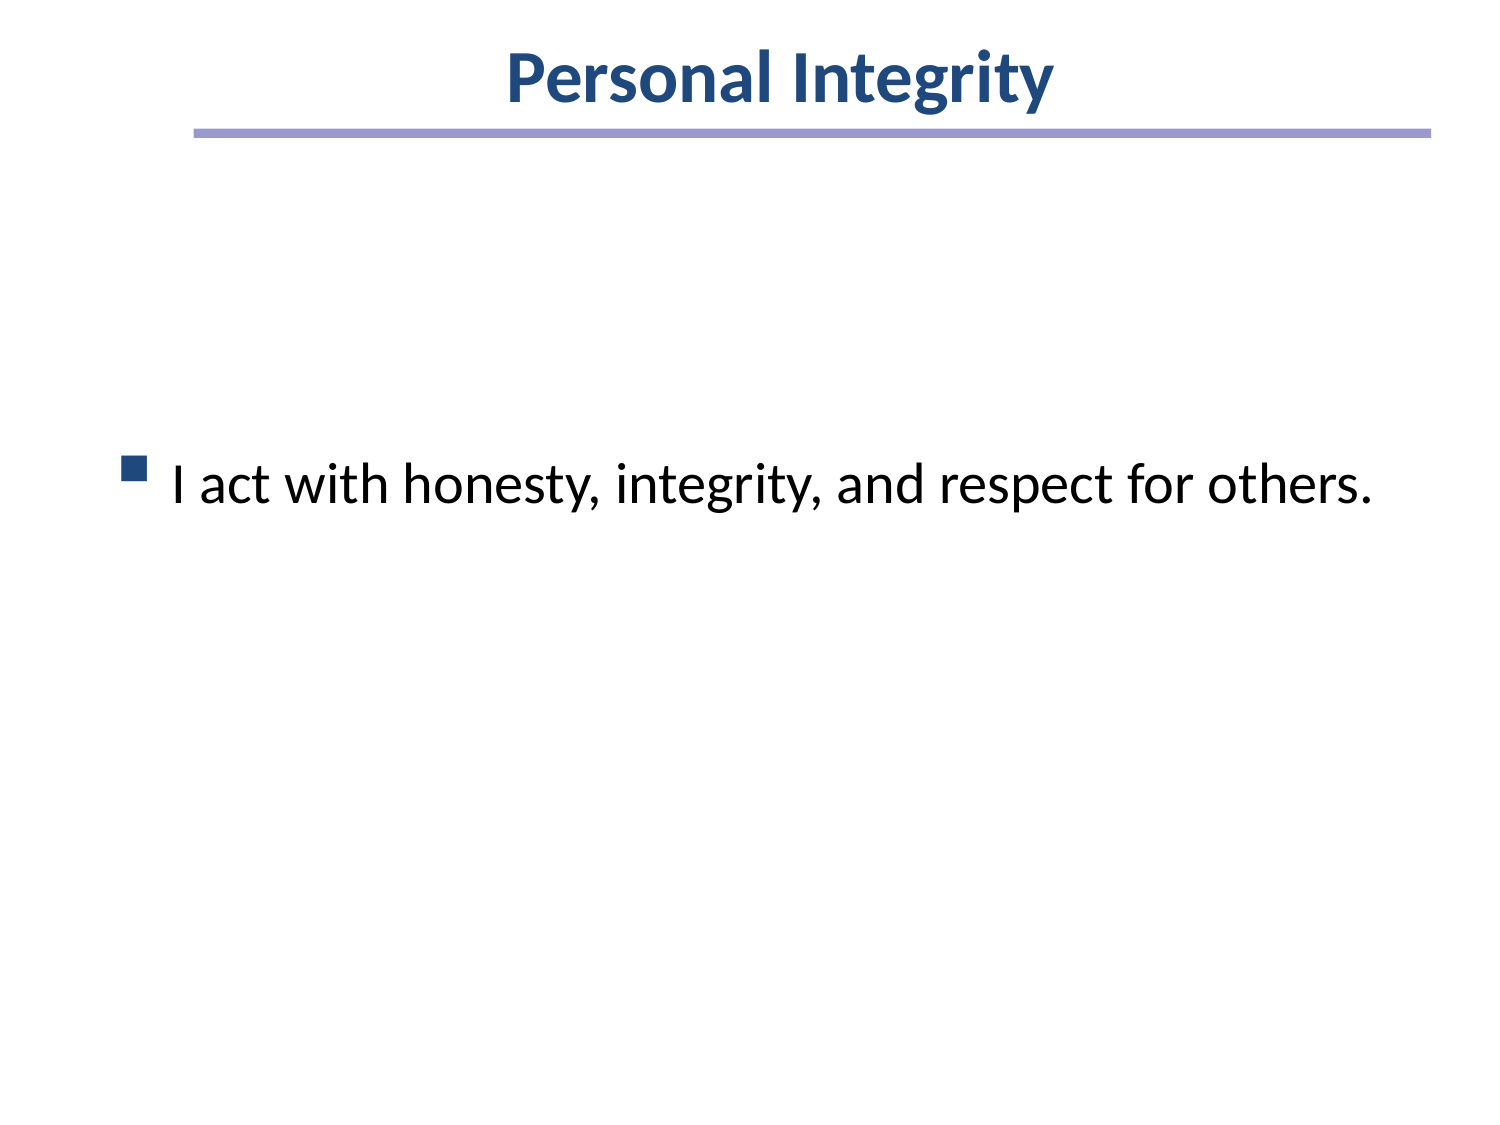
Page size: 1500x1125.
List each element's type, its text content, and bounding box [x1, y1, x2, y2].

list I act with honesty, integrity, and respect for others. [99, 437, 1413, 800]
title Personal Integrity [150, 12, 1413, 134]
